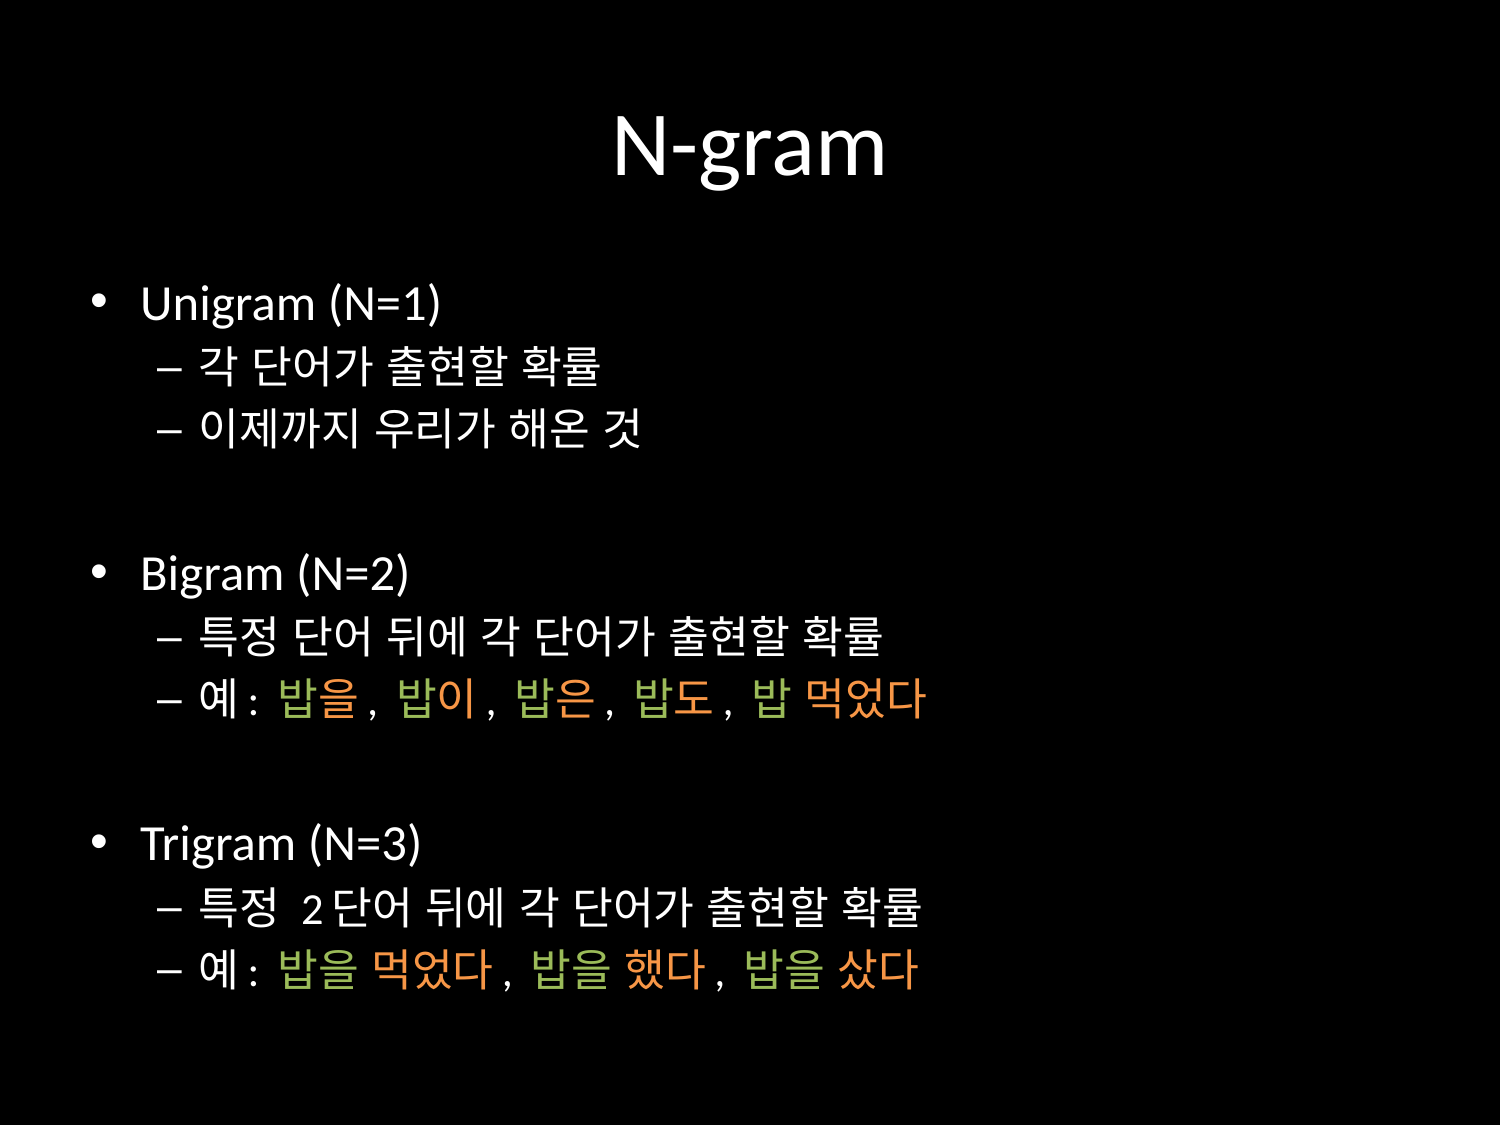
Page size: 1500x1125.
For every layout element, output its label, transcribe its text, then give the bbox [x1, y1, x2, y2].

title N-gram [75, 45, 1425, 233]
list Unigram (N=1) 각 단어가 출현할 확률 이제까지 우리가 해온 것 Bigram (N=2) 특정 단어 뒤에 각 단어가 출현할 확률 예: 밥을, 밥이, 밥은, 밥도, 밥 먹었다 Trigram (N=3) 특정 2단어 뒤에 각 단어가 출현할 확률 예: 밥을 먹었다, 밥을 했다, 밥을 샀다 [75, 262, 1425, 1005]
